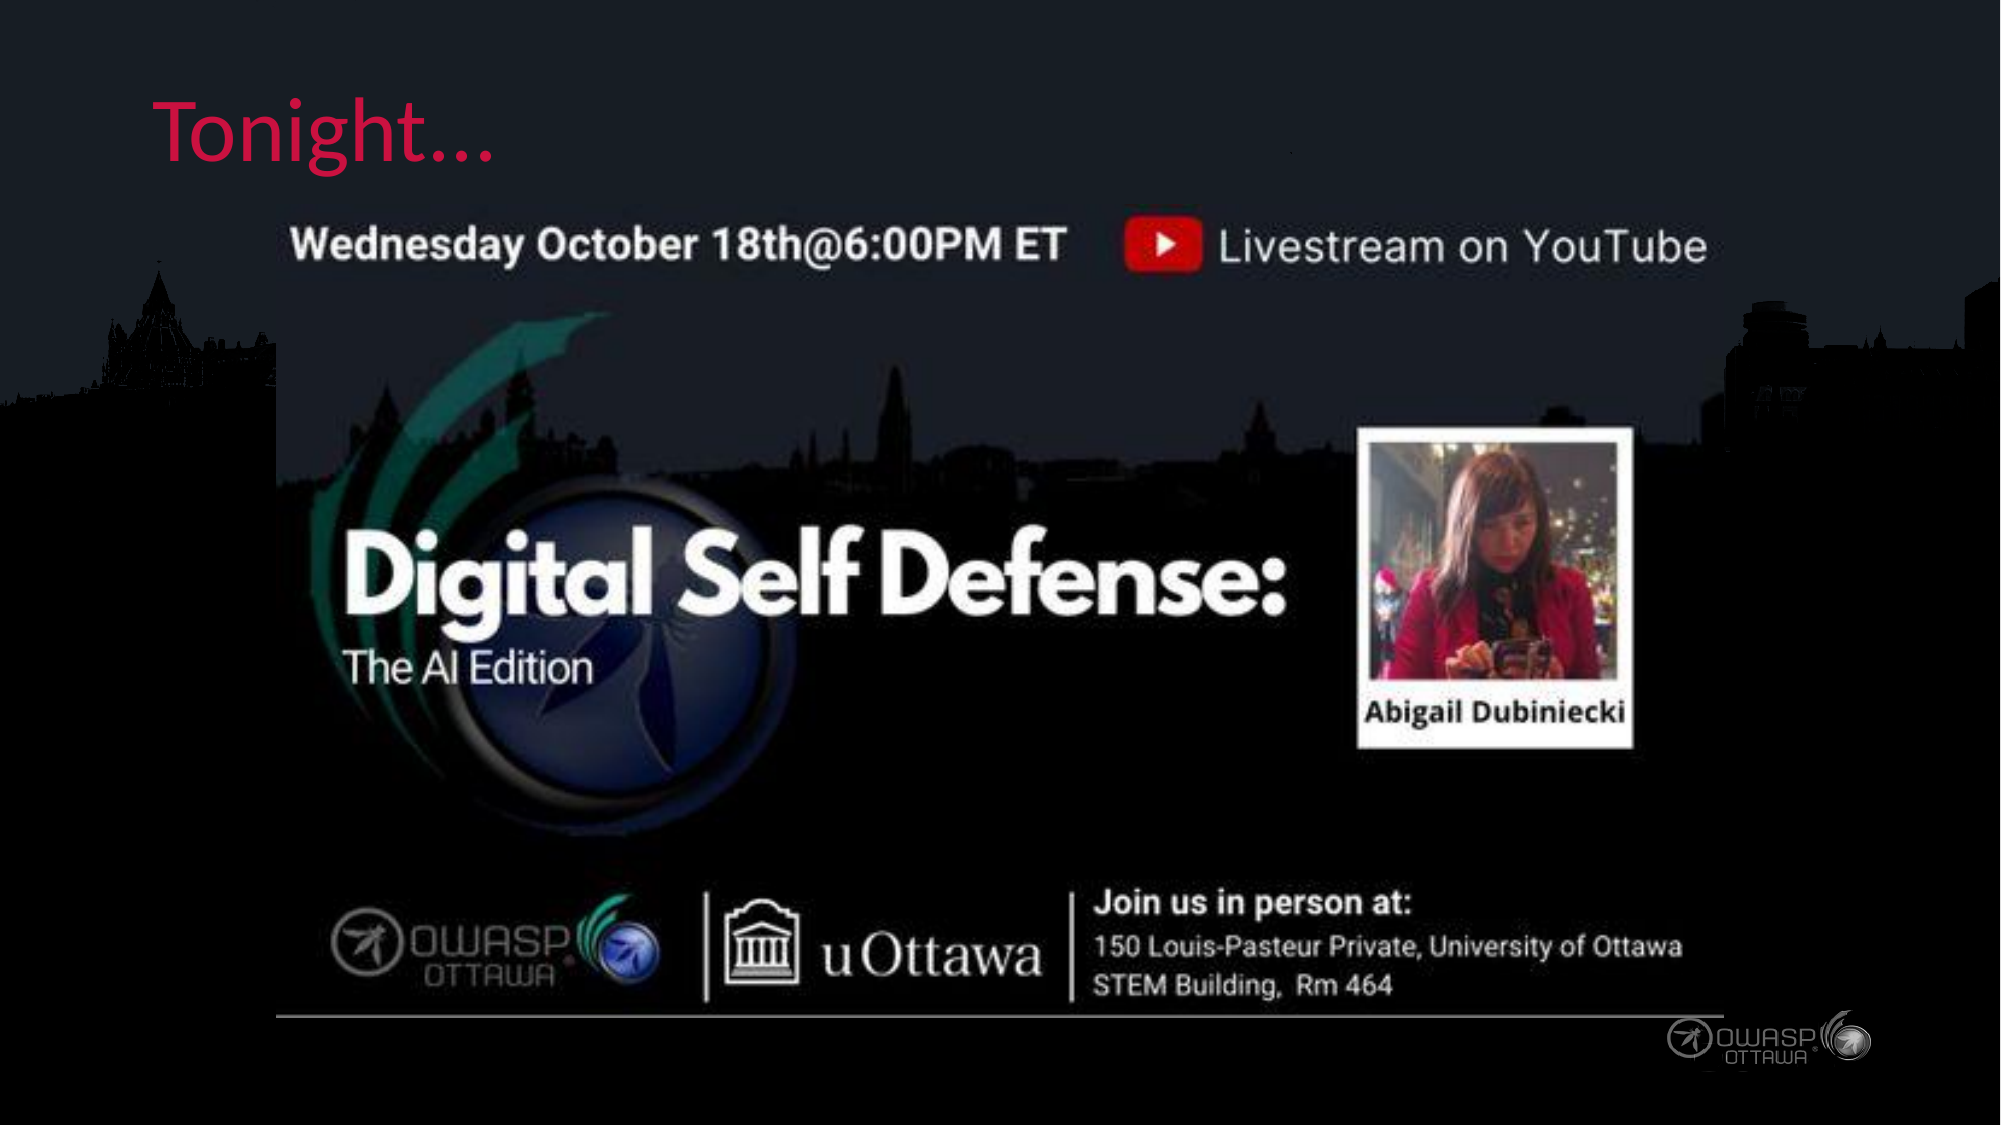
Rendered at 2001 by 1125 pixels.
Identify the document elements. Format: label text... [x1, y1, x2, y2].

picture [0, 0, 2001, 1125]
title Tonight... [137, 59, 1863, 205]
